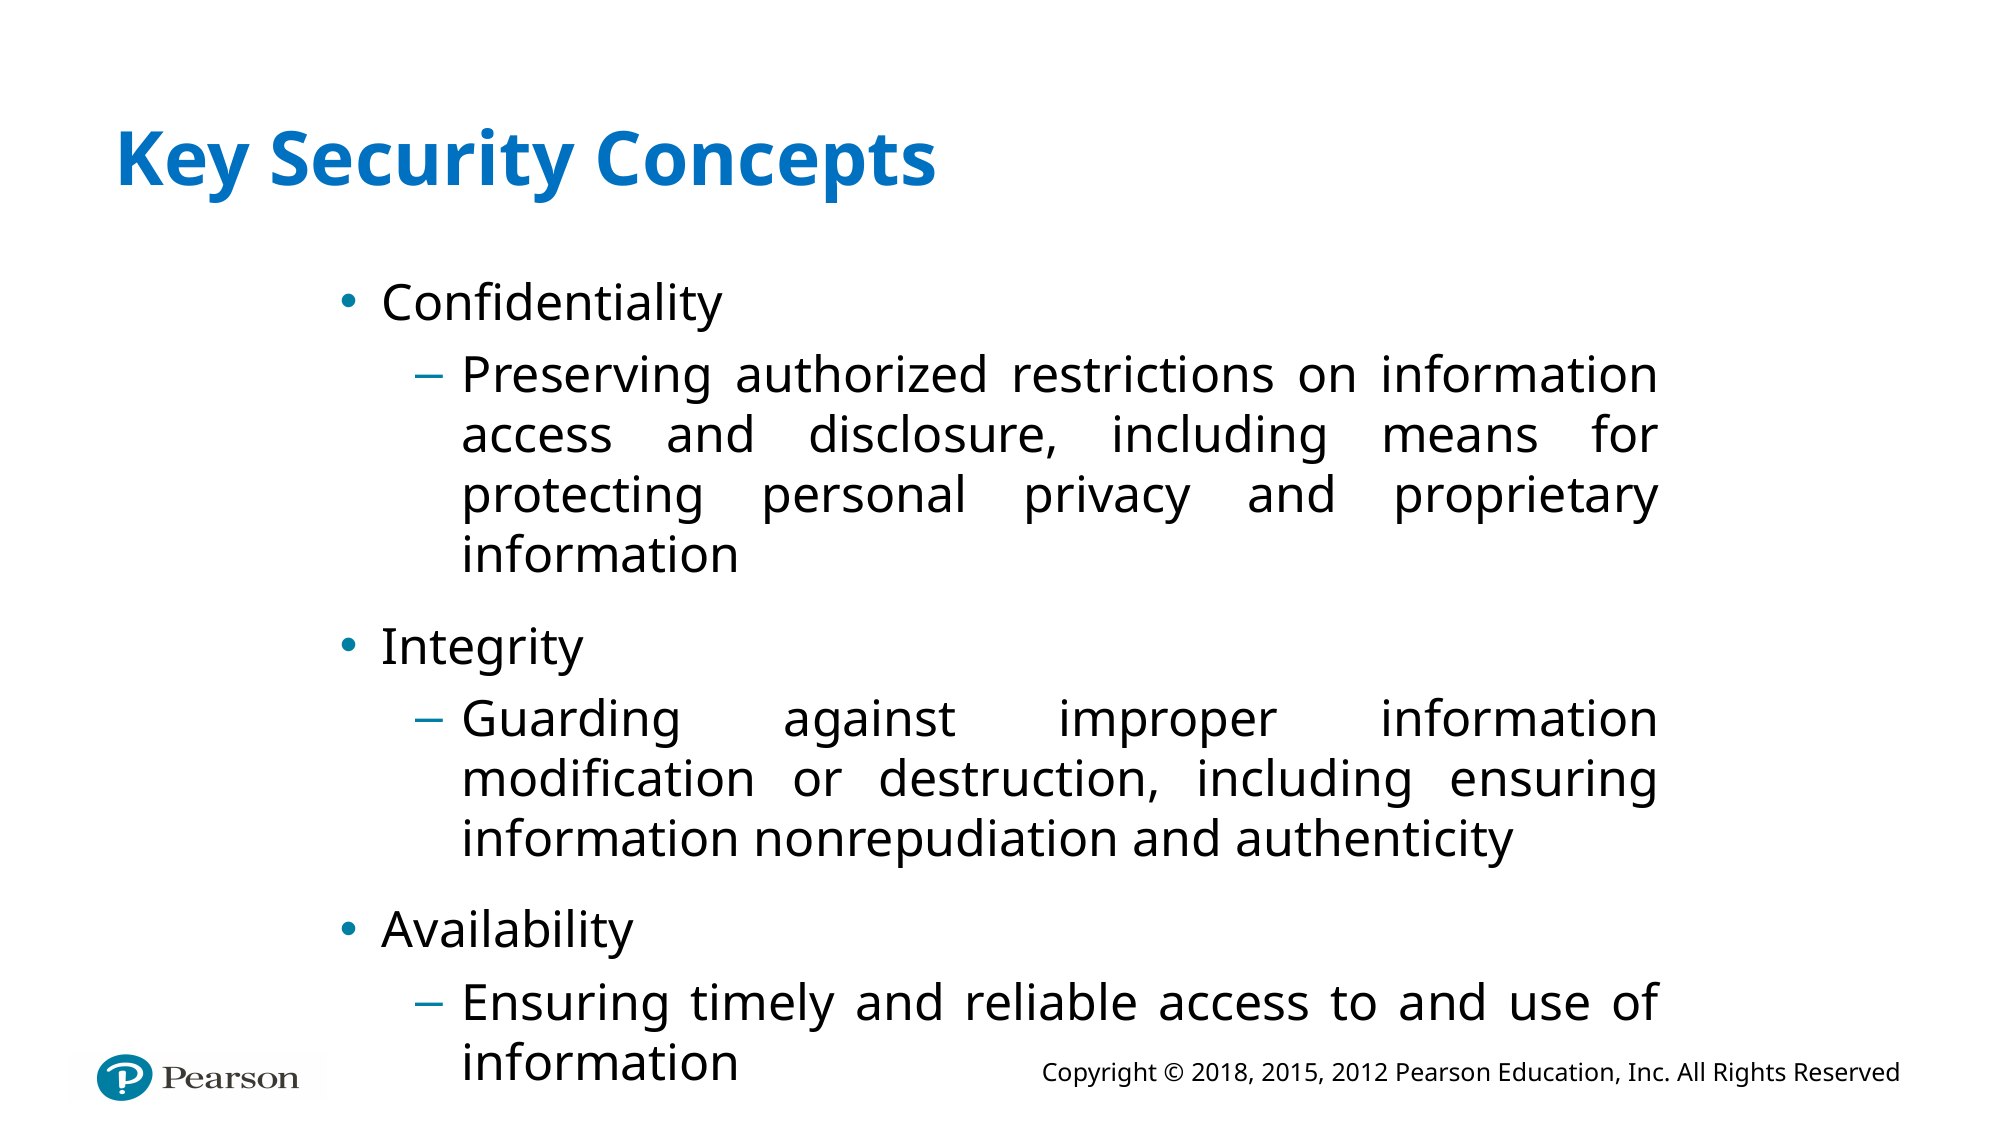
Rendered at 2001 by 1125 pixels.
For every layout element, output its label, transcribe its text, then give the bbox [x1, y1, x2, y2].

list Confidentiality Preserving authorized restrictions on information access and disclosure, including means for protecting personal privacy and proprietary information Integrity Guarding against improper information modification or destruction, including ensuring information nonrepudiation and authenticity Availability Ensuring timely and reliable access to and use of information [324, 255, 1675, 1036]
title Key Security Concepts [99, 35, 1900, 216]
picture [69, 1053, 327, 1102]
